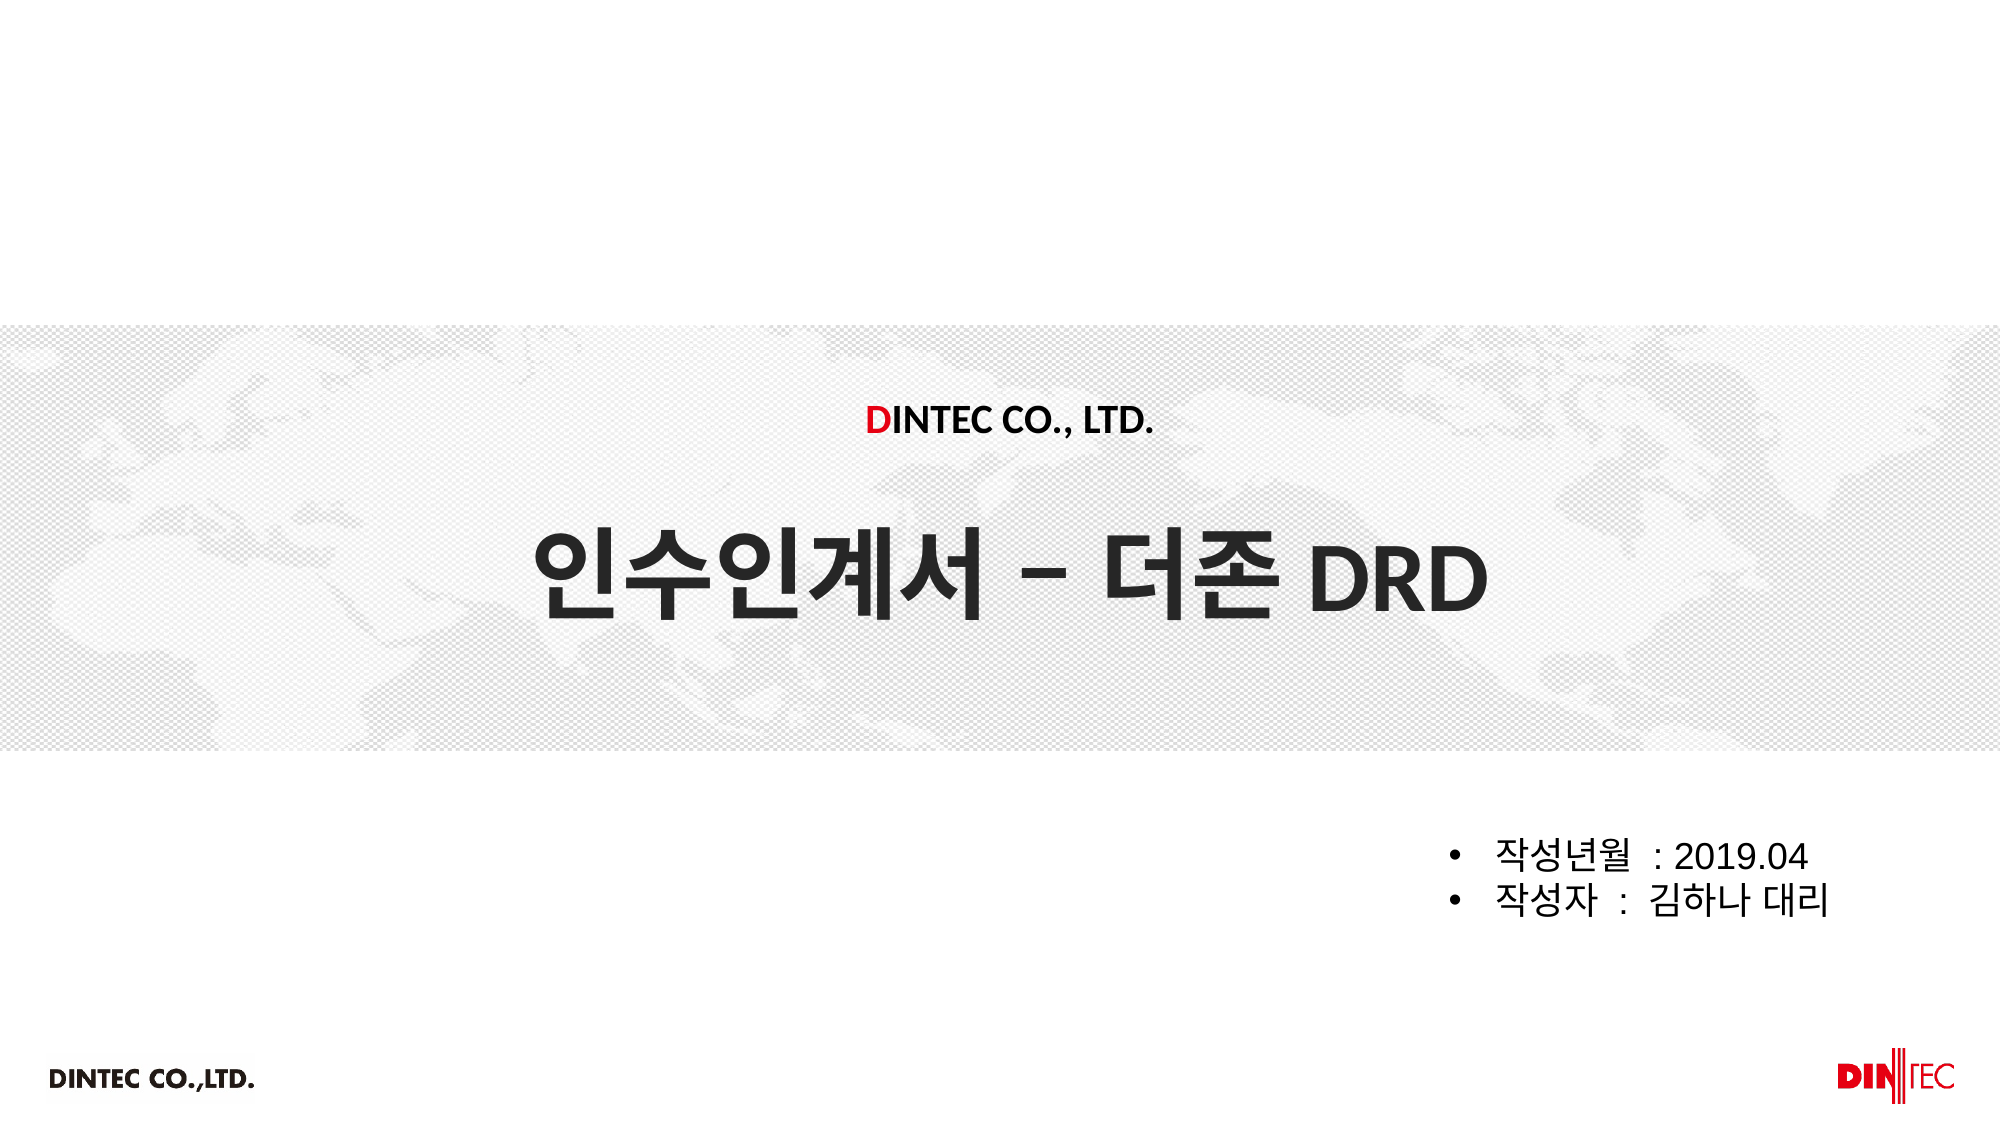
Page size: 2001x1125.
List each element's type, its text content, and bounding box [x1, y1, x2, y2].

picture [46, 1053, 255, 1104]
picture [1837, 1048, 1954, 1104]
picture [0, 325, 2000, 751]
text_box 작성년월 : 2019.04 작성자 : 김하나 대리 [1433, 824, 1954, 930]
